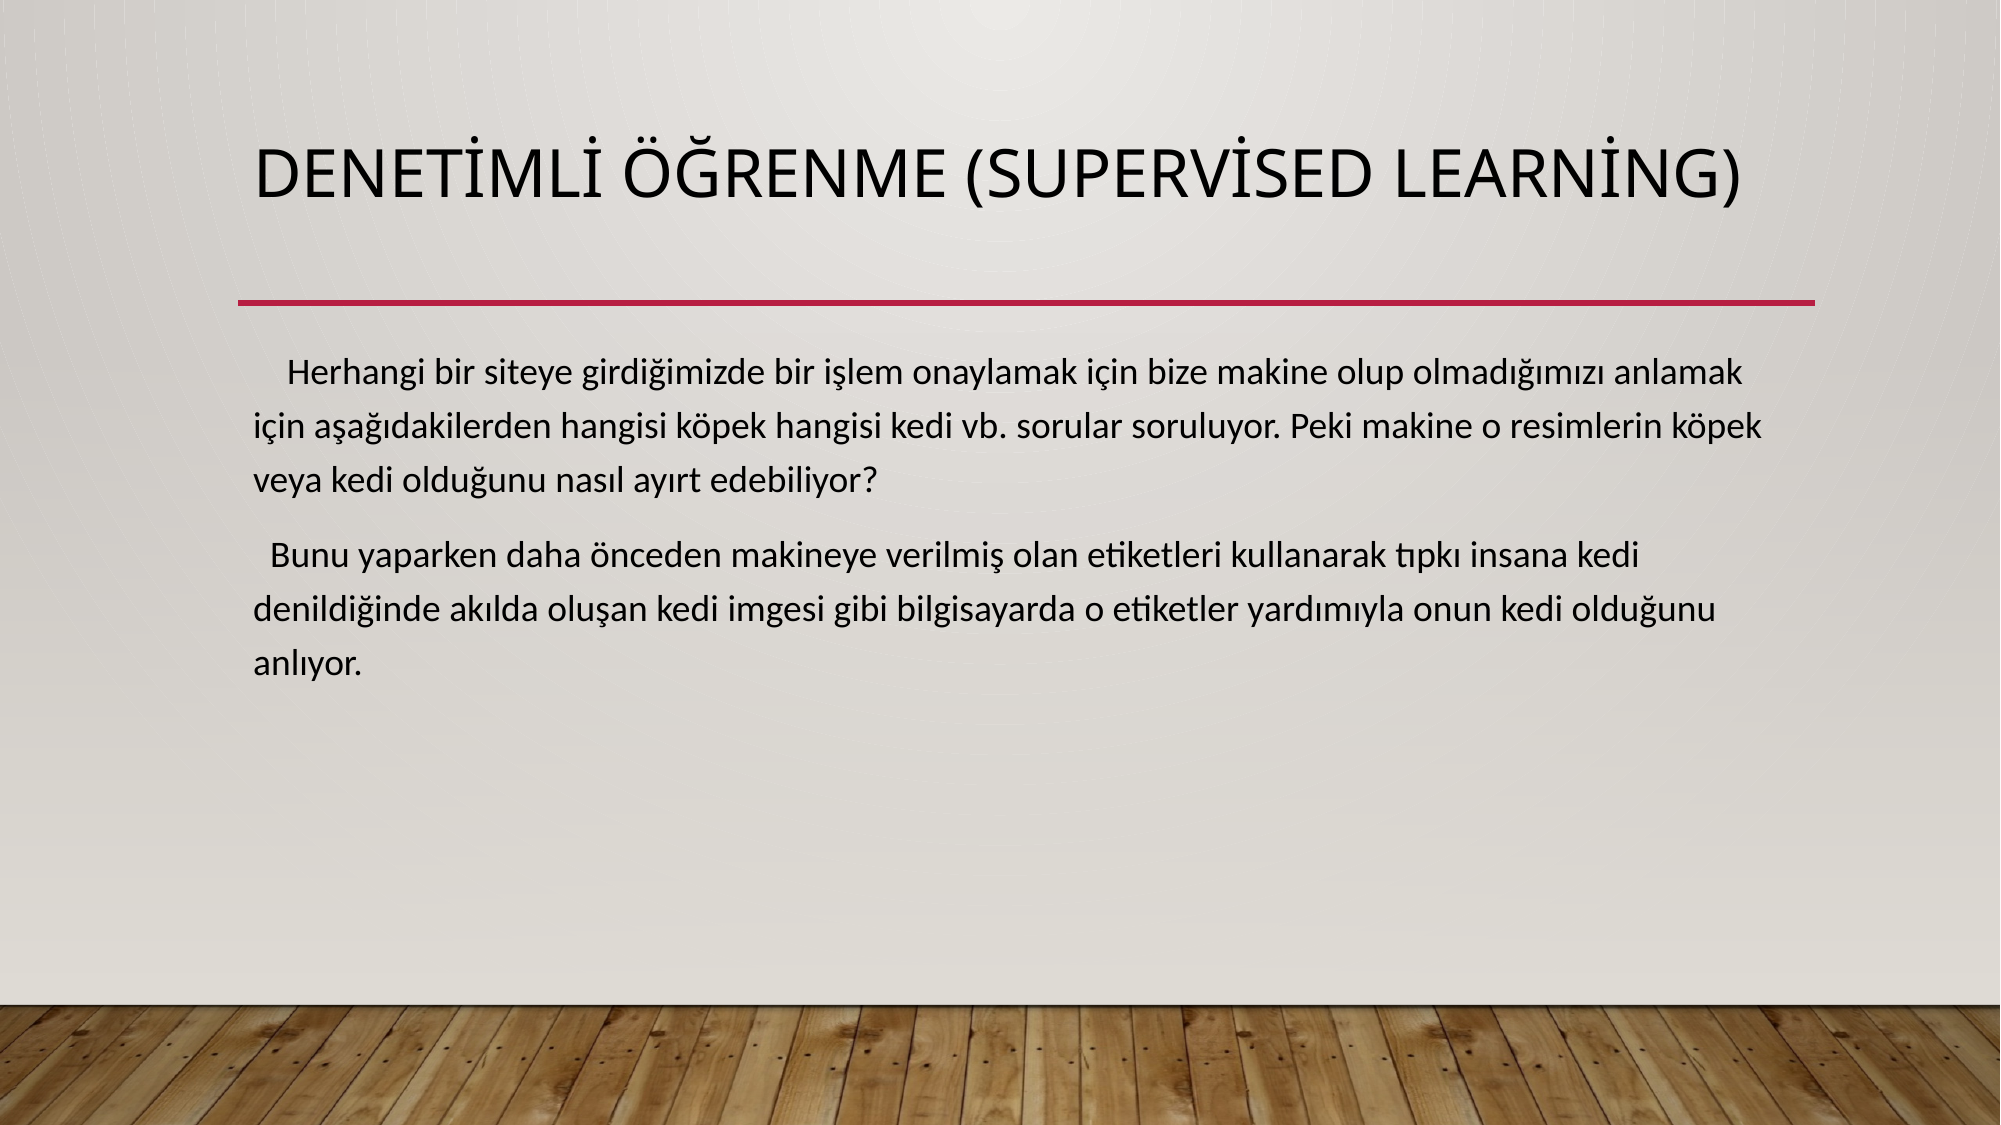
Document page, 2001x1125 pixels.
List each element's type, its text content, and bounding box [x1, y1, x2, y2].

title Denetimli Öğrenme (Supervised Learning) [238, 131, 1814, 305]
list Herhangi bir siteye girdiğimizde bir işlem onaylamak için bize makine olup olmadığımızı anlamak için aşağıdakilerden hangisi köpek hangisi kedi vb. sorular soruluyor. Peki makine o resimlerin köpek veya kedi olduğunu nasıl ayırt edebiliyor? Bunu yaparken daha önceden makineye verilmiş olan etiketleri kullanarak tıpkı insana kedi denildiğinde akılda oluşan kedi imgesi gibi bilgisayarda o etiketler yardımıyla onun kedi olduğunu anlıyor. [238, 330, 1814, 897]
picture [0, 1005, 2000, 1125]
